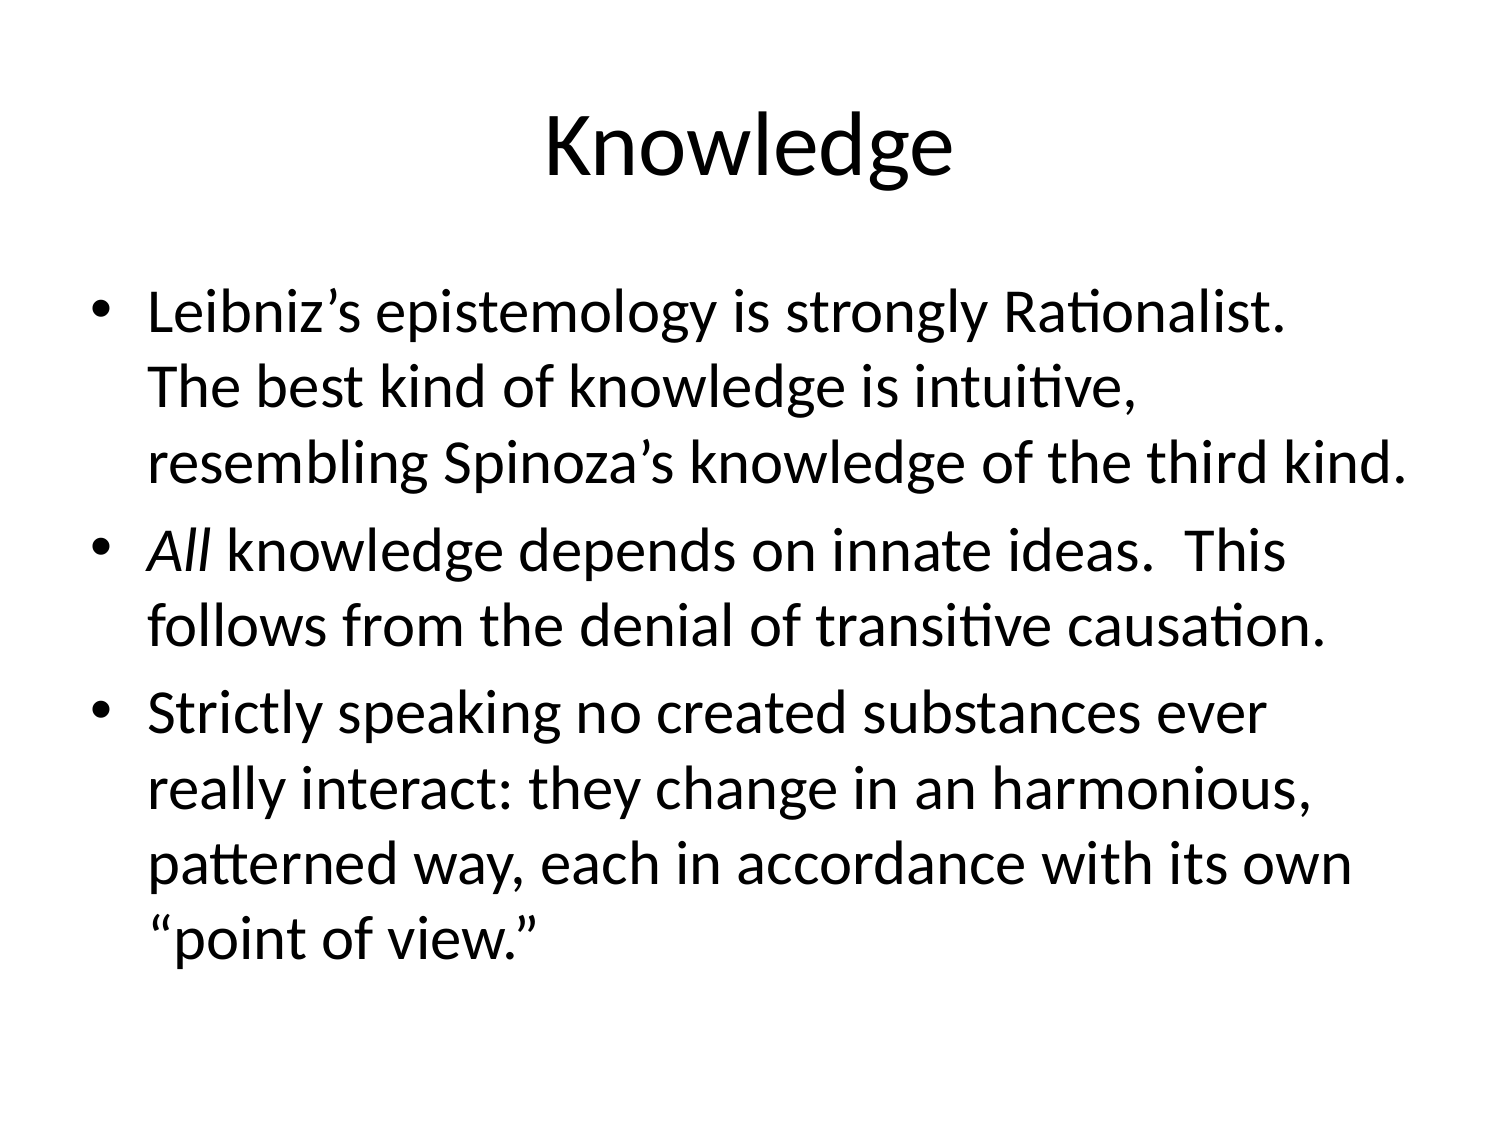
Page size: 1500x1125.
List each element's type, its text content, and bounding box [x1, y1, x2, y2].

title Knowledge [75, 45, 1425, 233]
list Leibniz’s epistemology is strongly Rationalist. The best kind of knowledge is intuitive, resembling Spinoza’s knowledge of the third kind. All knowledge depends on innate ideas. This follows from the denial of transitive causation. Strictly speaking no created substances ever really interact: they change in an harmonious, patterned way, each in accordance with its own “point of view.” [75, 262, 1425, 1005]
